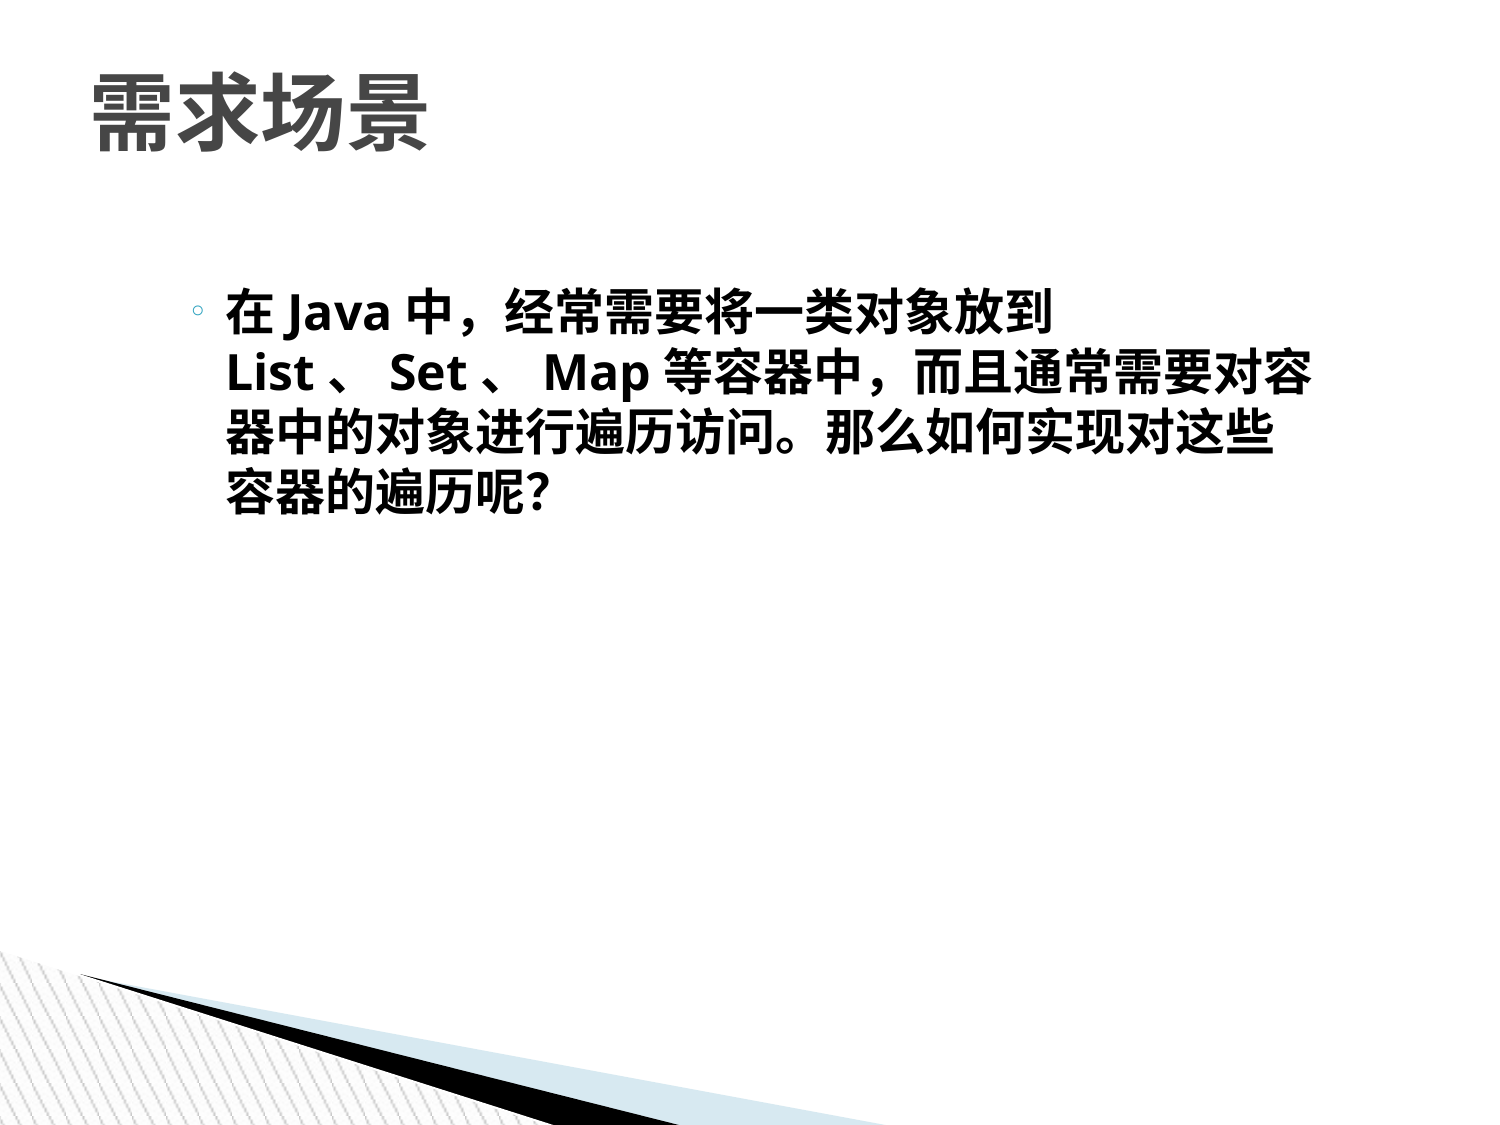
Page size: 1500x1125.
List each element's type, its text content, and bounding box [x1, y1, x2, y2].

list 在Java中，经常需要将一类对象放到List、Set、Map等容器中，而且通常需要对容器中的对象进行遍历访问。那么如何实现对这些容器的遍历呢？ [108, 215, 1334, 751]
title 需求场景 [74, 38, 1138, 182]
